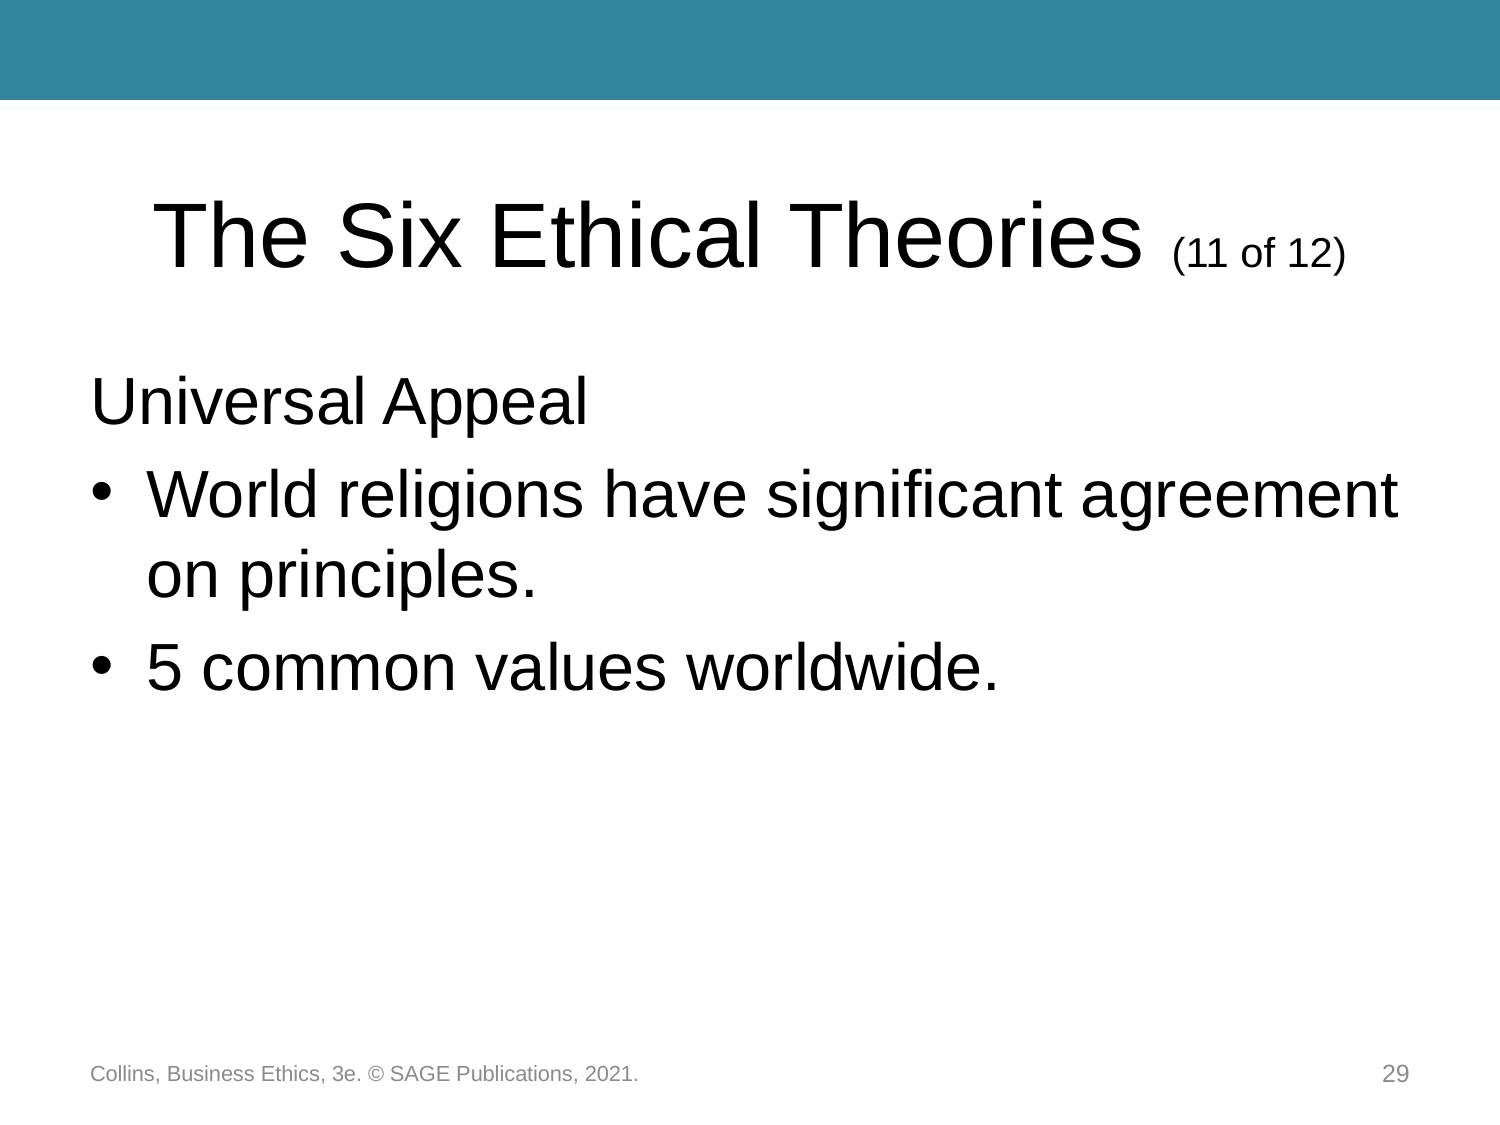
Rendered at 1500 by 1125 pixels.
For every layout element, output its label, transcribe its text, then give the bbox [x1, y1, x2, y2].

list Universal Appeal World religions have significant agreement on principles. 5 common values worldwide. [75, 350, 1425, 1005]
footer Collins, Business Ethics, 3e. © SAGE Publications, 2021. [75, 1042, 1313, 1103]
title The Six Ethical Theories (11 of 12) [75, 137, 1425, 325]
slide_number 29 [1350, 1042, 1425, 1103]
